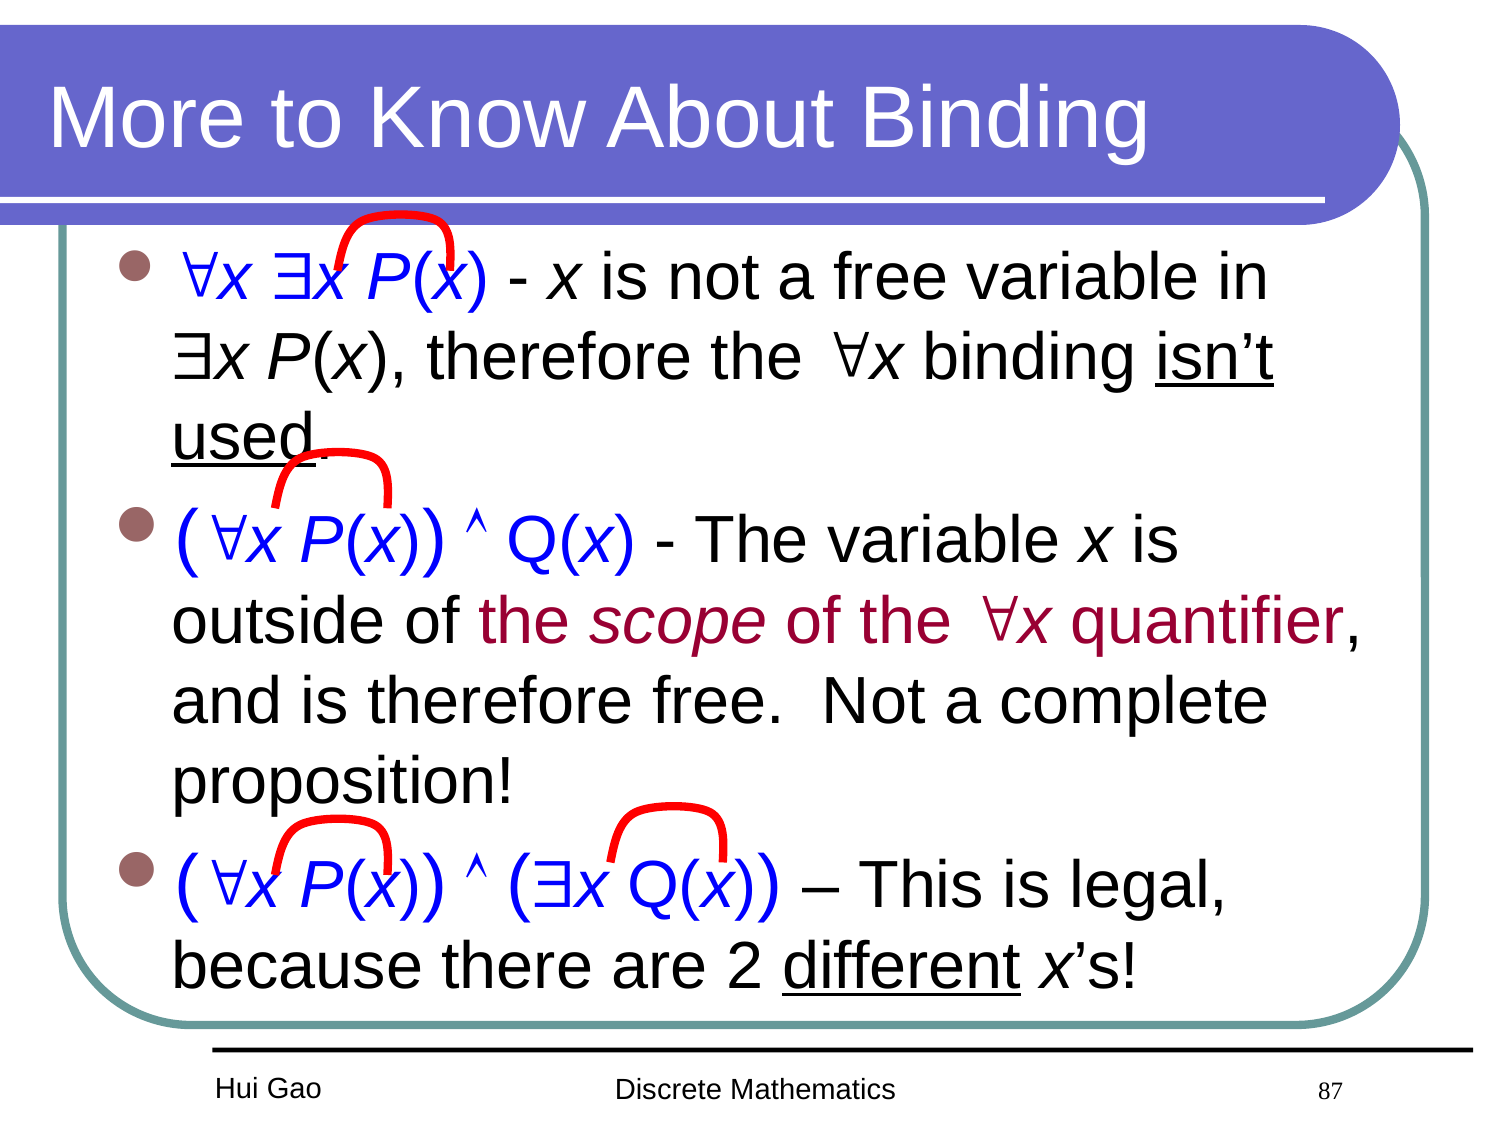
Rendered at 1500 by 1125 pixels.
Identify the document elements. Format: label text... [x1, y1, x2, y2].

text_box [274, 818, 388, 875]
text_box [337, 214, 451, 271]
text_box [274, 452, 388, 509]
title More to Know About Binding [31, 37, 1348, 188]
text_box [610, 806, 724, 863]
list x x P(x) - x is not a free variable in x P(x), therefore the x binding isn’t used. (x P(x))  Q(x) - The variable x is outside of the scope of the x quantifier, and is therefore free. Not a complete proposition! (x P(x))  (x Q(x)) – This is legal, because there are 2 different x’s! [99, 224, 1401, 951]
